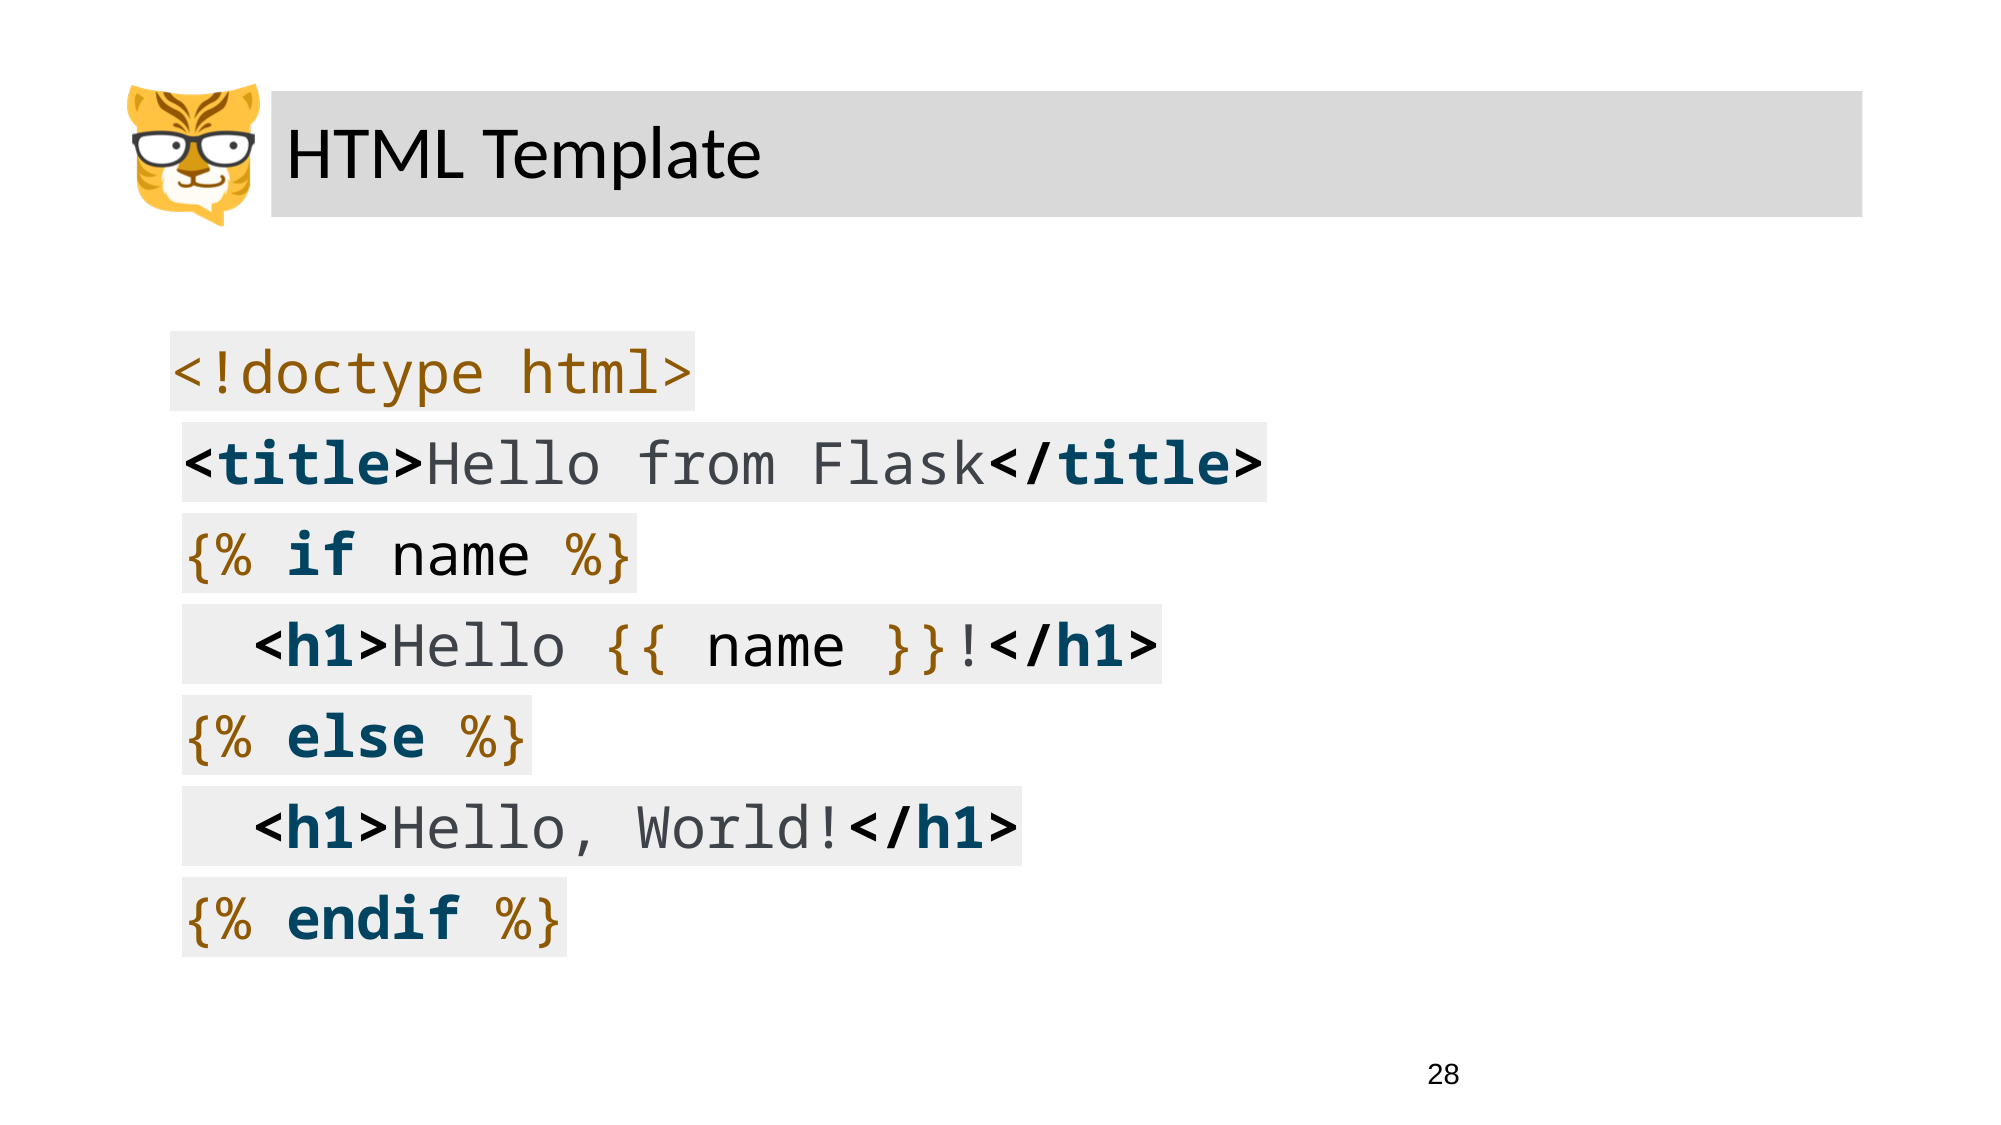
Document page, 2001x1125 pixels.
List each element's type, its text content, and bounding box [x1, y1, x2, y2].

title HTML Template [271, 91, 1863, 217]
picture [115, 76, 272, 232]
list <!doctype html> <title>Hello from Flask</title> {% if name %} <h1>Hello {{ name }}!</h1> {% else %} <h1>Hello, World!</h1> {% endif %} [137, 299, 1863, 1014]
slide_number ‹#› [1412, 1042, 1863, 1103]
